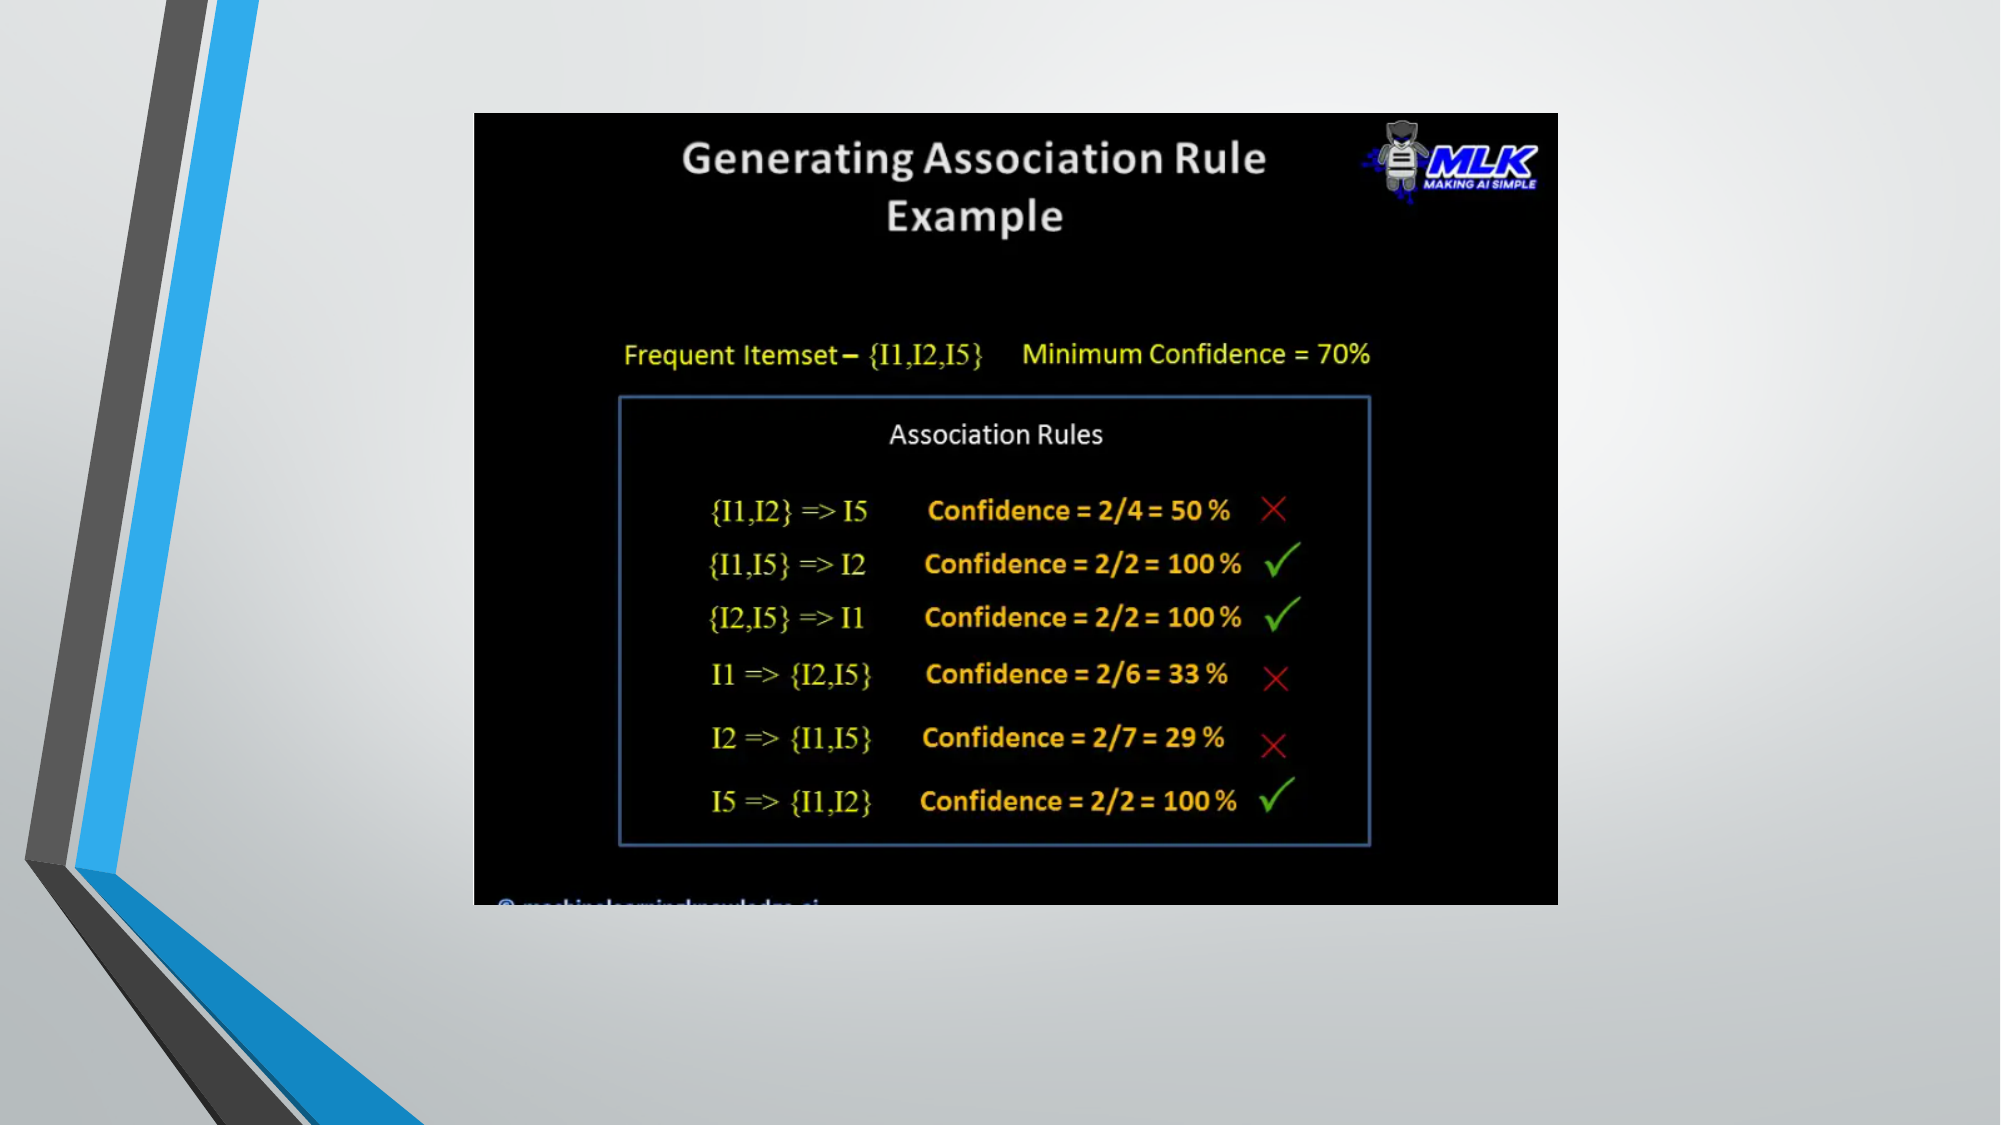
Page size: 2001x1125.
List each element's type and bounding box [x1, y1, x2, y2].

picture [473, 112, 1558, 905]
